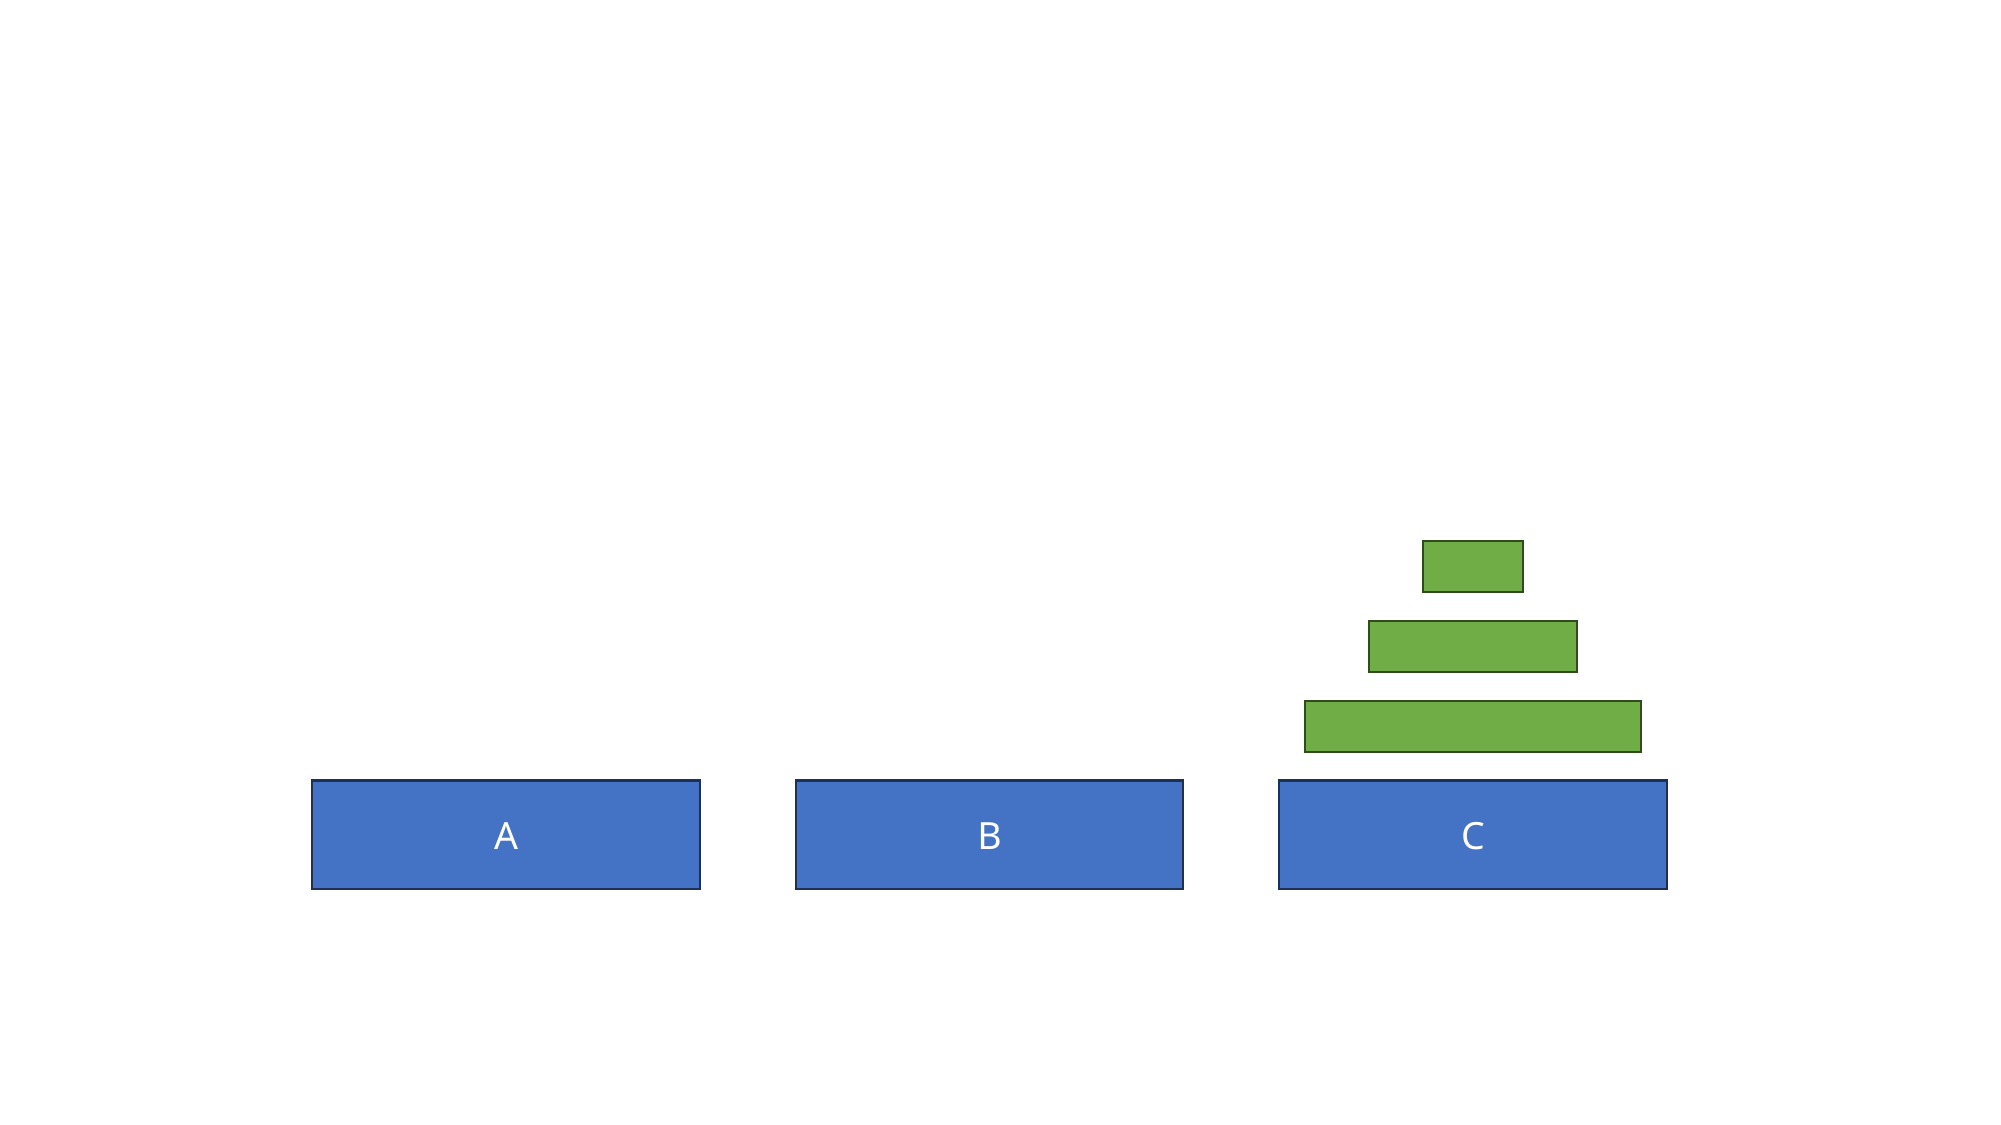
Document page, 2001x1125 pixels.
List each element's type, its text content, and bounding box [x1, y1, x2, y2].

text_box [1304, 700, 1642, 753]
text_box B [795, 779, 1184, 890]
text_box [1368, 620, 1578, 673]
text_box [1422, 540, 1524, 593]
text_box A [311, 779, 701, 890]
text_box C [1278, 779, 1668, 890]
